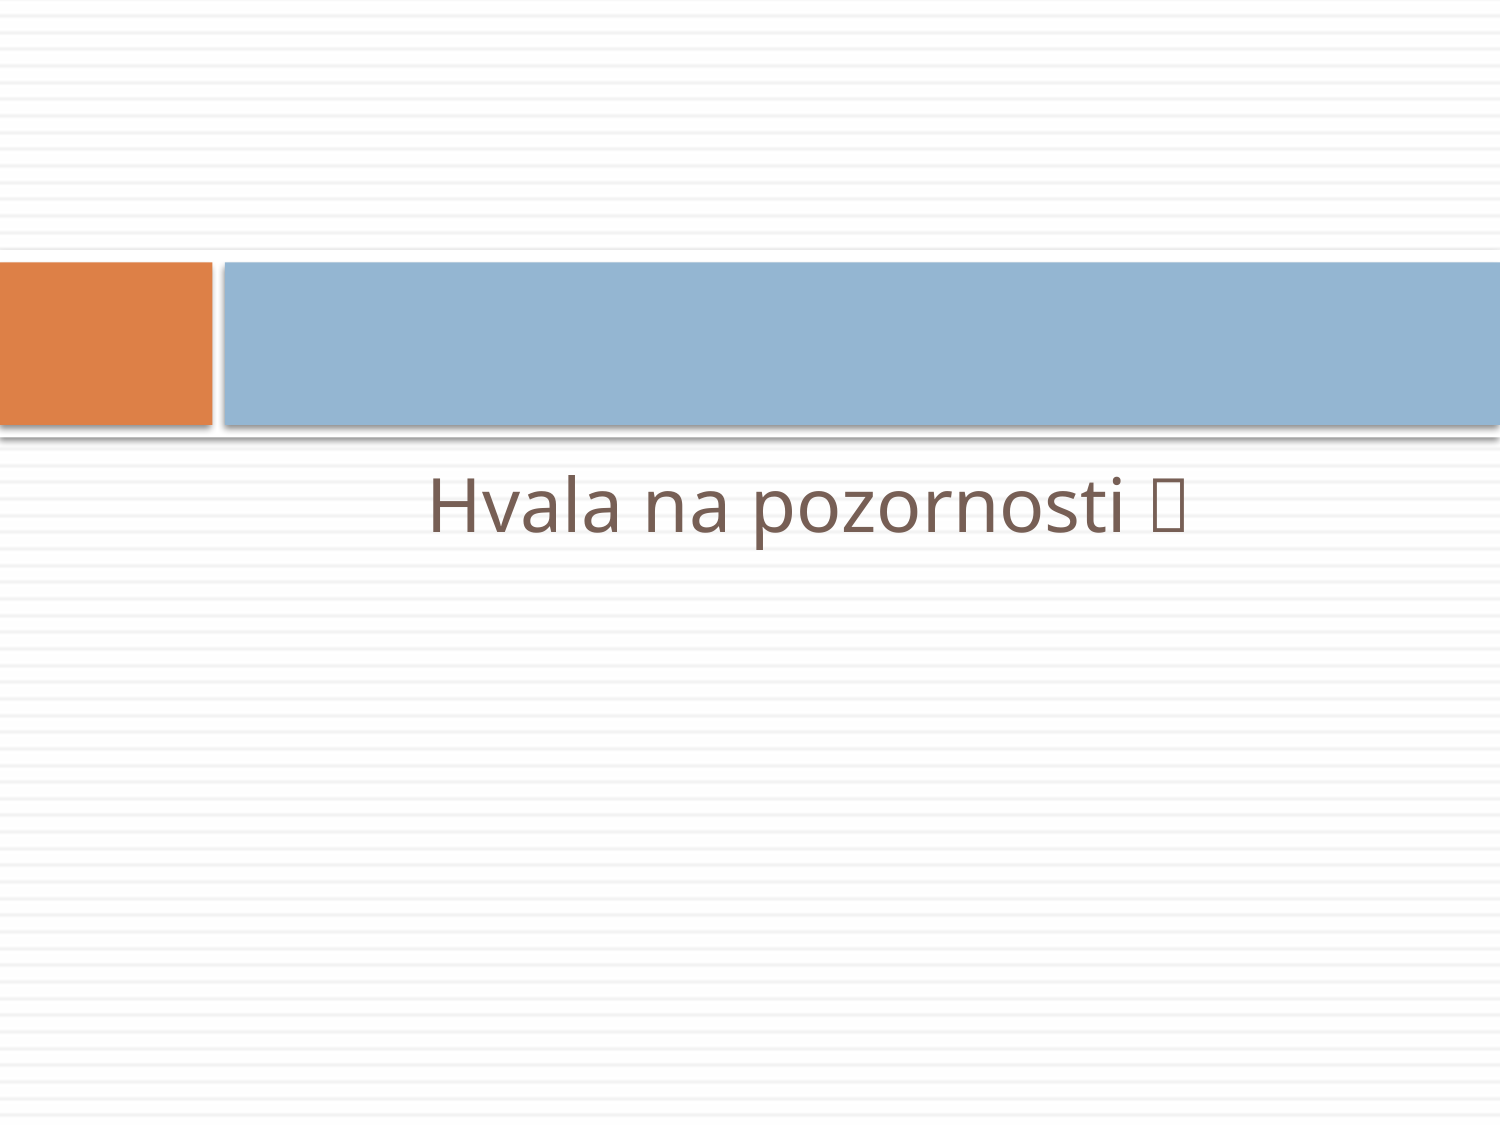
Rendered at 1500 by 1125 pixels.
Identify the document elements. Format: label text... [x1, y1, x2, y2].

list Hvala na pozornosti  [225, 450, 1394, 961]
